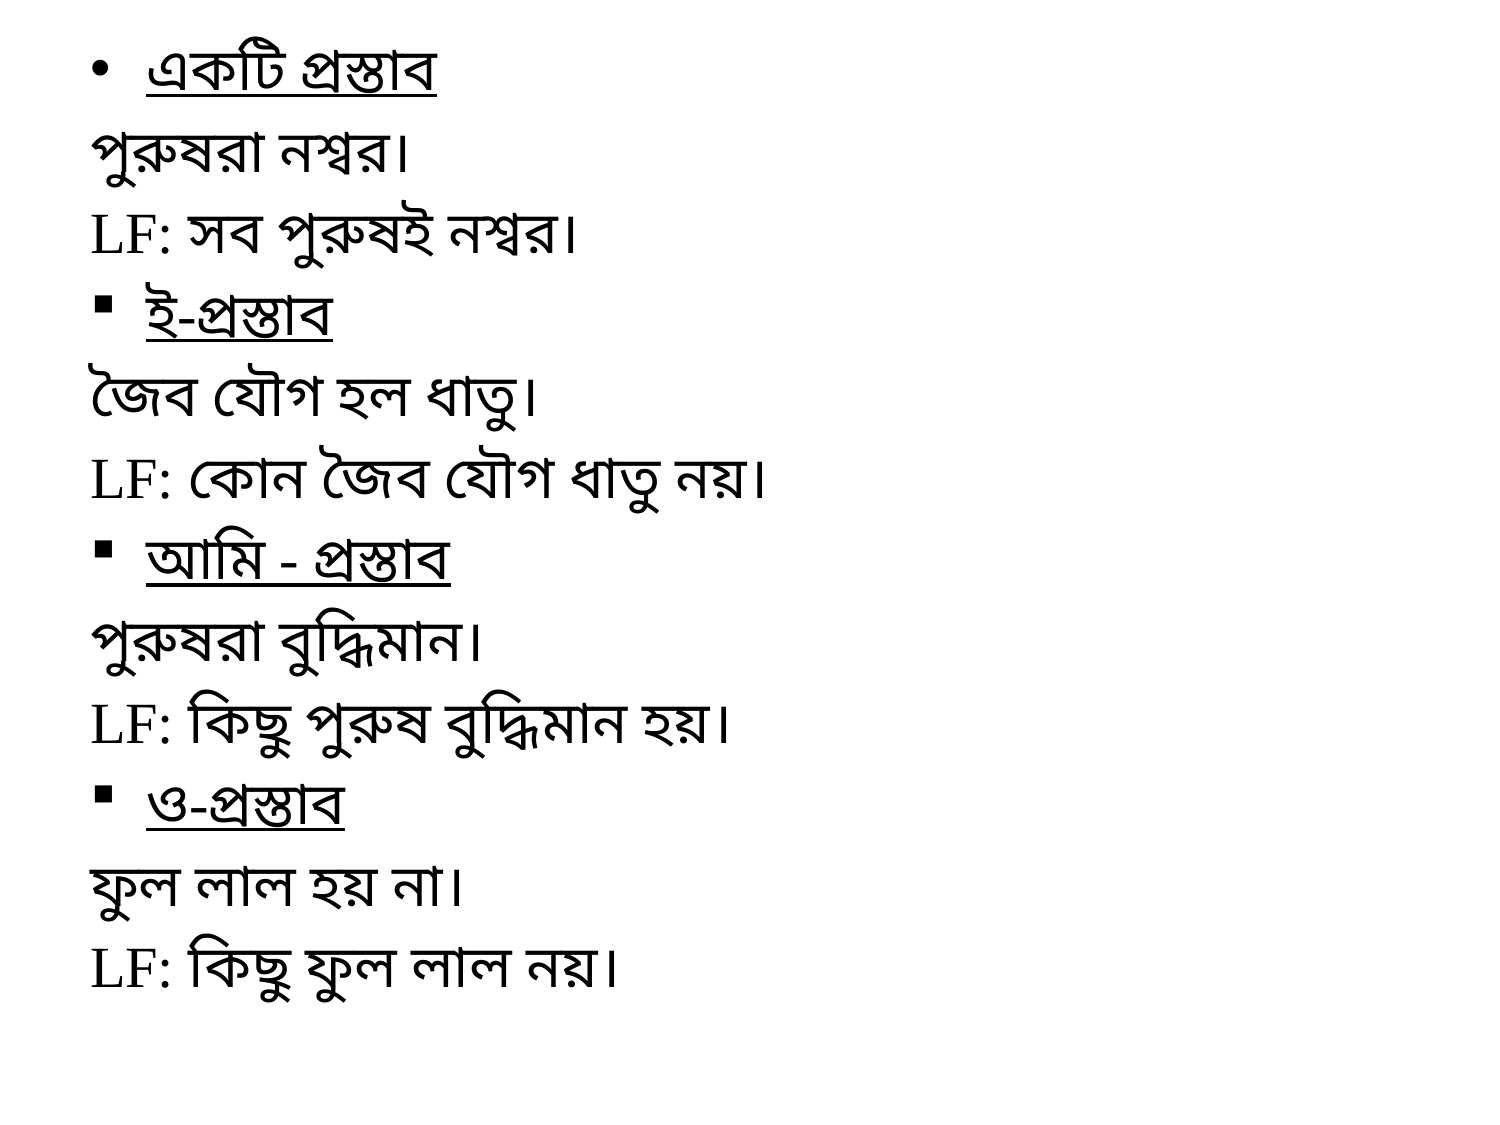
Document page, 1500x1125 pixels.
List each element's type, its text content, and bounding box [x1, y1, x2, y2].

list একটি প্রস্তাব পুরুষরা নশ্বর। LF: সব পুরুষই নশ্বর। ই-প্রস্তাব জৈব যৌগ হল ধাতু। LF: কোন জৈব যৌগ ধাতু নয়। আমি - প্রস্তাব পুরুষরা বুদ্ধিমান। LF: কিছু পুরুষ বুদ্ধিমান হয়। ও-প্রস্তাব ফুল লাল হয় না। LF: কিছু ফুল লাল নয়। [75, 24, 1425, 1100]
